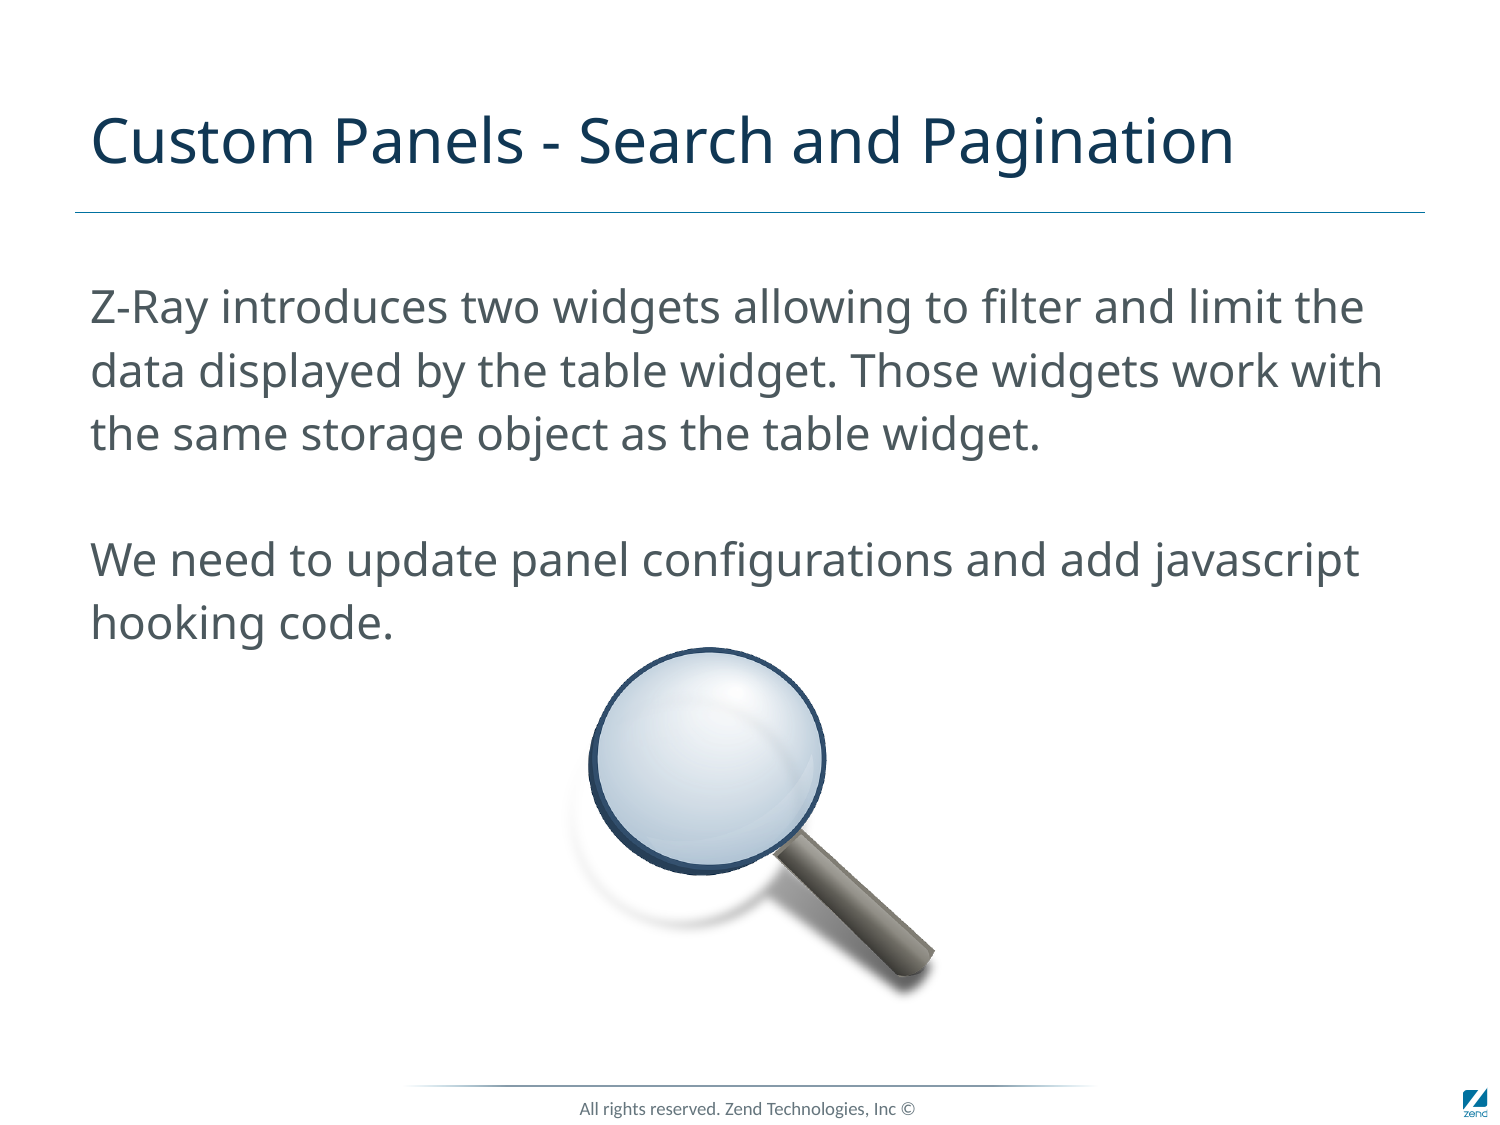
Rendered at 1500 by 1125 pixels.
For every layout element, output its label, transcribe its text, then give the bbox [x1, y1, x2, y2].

picture [1463, 1087, 1488, 1118]
picture [557, 647, 943, 1006]
list Z-Ray introduces two widgets allowing to filter and limit the data displayed by the table widget. Those widgets work with the same storage object as the table widget. We need to update panel configurations and add javascript hooking code. [75, 262, 1425, 1005]
title Custom Panels - Search and Pagination [75, 45, 1425, 233]
